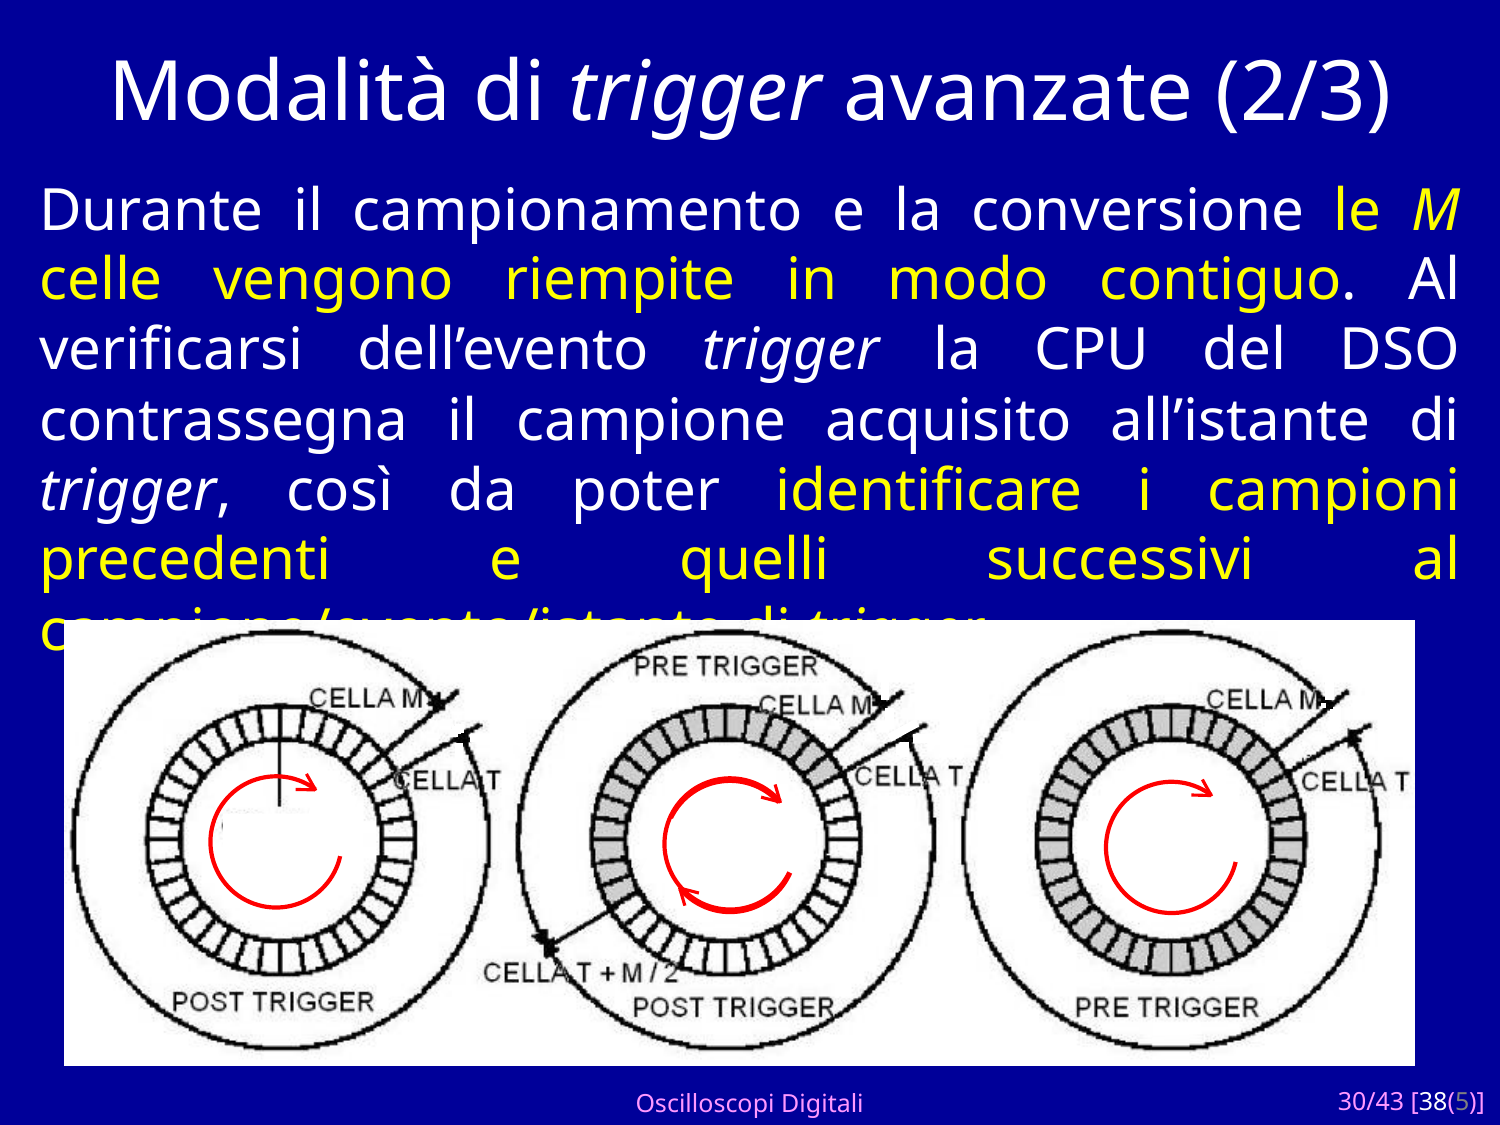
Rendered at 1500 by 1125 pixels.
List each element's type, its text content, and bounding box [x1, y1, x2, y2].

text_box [657, 781, 667, 917]
title Modalità di trigger avanzate (2/3) [0, 0, 1500, 174]
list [64, 620, 1415, 1066]
text_box Durante il campionamento e la conversione le M celle vengono riempite in modo contiguo. Al verificarsi dell’evento trigger la CPU del DSO contrassegna il campione acquisito all’istante di trigger, così da poter identificare i campioni precedenti e quelli successivi al campione/evento/istante di trigger [24, 164, 1475, 669]
slide_number 30/43 [38(5)] [1286, 1093, 1500, 1125]
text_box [1104, 776, 1244, 912]
footer Oscilloscopi Digitali [0, 1091, 1500, 1125]
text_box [209, 771, 349, 907]
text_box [663, 773, 803, 910]
